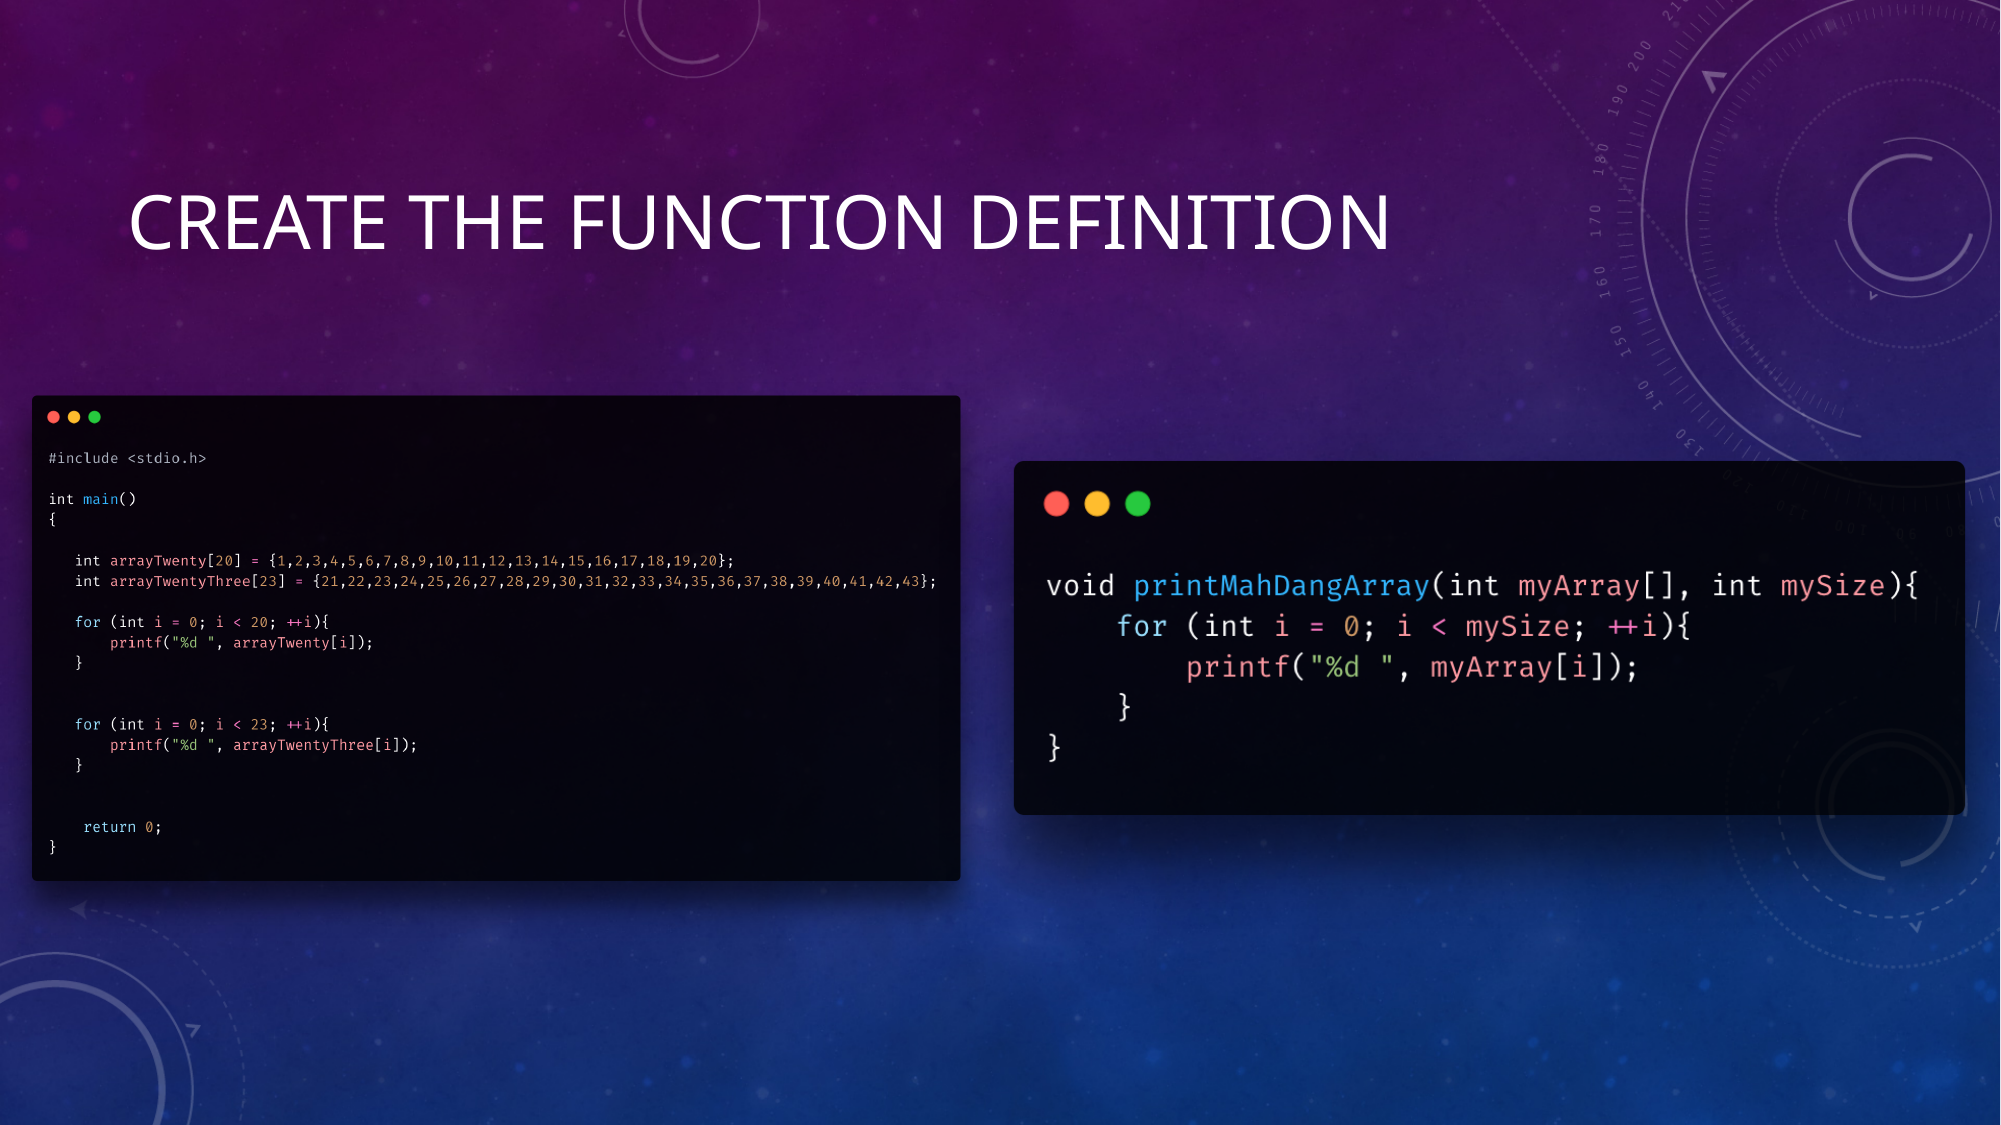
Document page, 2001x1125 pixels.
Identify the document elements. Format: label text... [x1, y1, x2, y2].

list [0, 338, 1018, 938]
title Create the function definition [112, 99, 1775, 339]
picture [0, 0, 2001, 1125]
